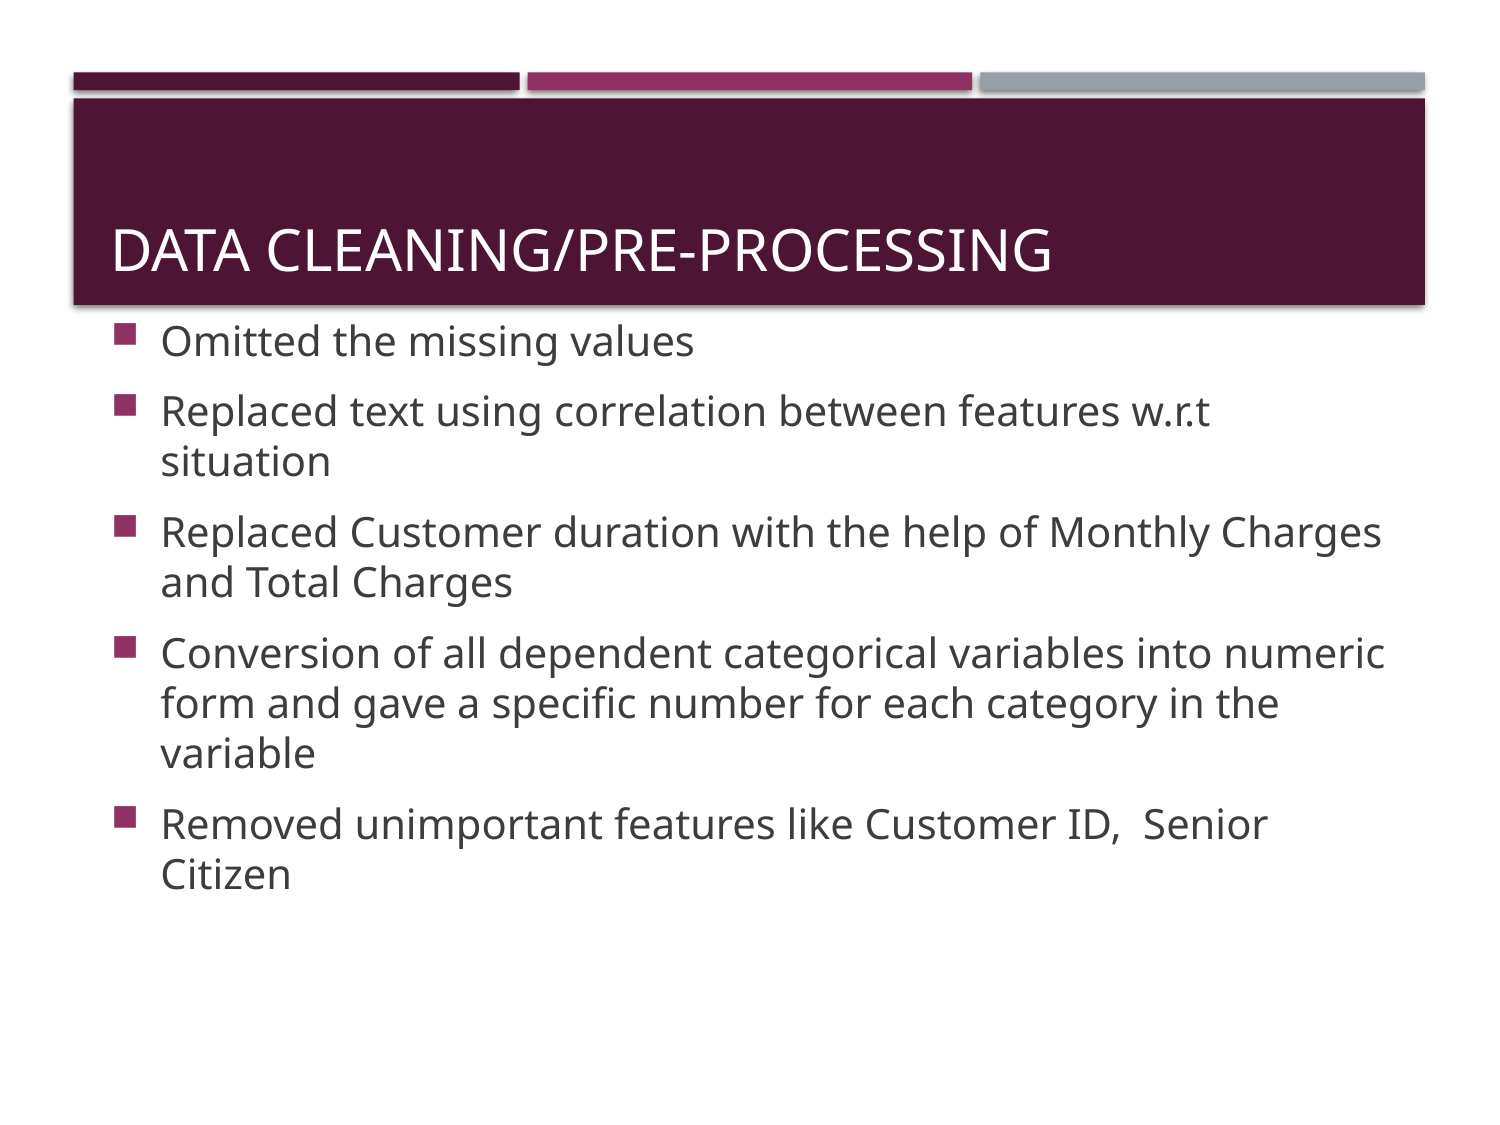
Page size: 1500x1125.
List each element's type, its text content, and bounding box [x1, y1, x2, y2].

list Omitted the missing values Replaced text using correlation between features w.r.t situation Replaced Customer duration with the help of Monthly Charges and Total Charges Conversion of all dependent categorical variables into numeric form and gave a specific number for each category in the variable Removed unimportant features like Customer ID, Senior Citizen [95, 316, 1406, 962]
title Data cleaning/pre-processing [95, 112, 1406, 291]
